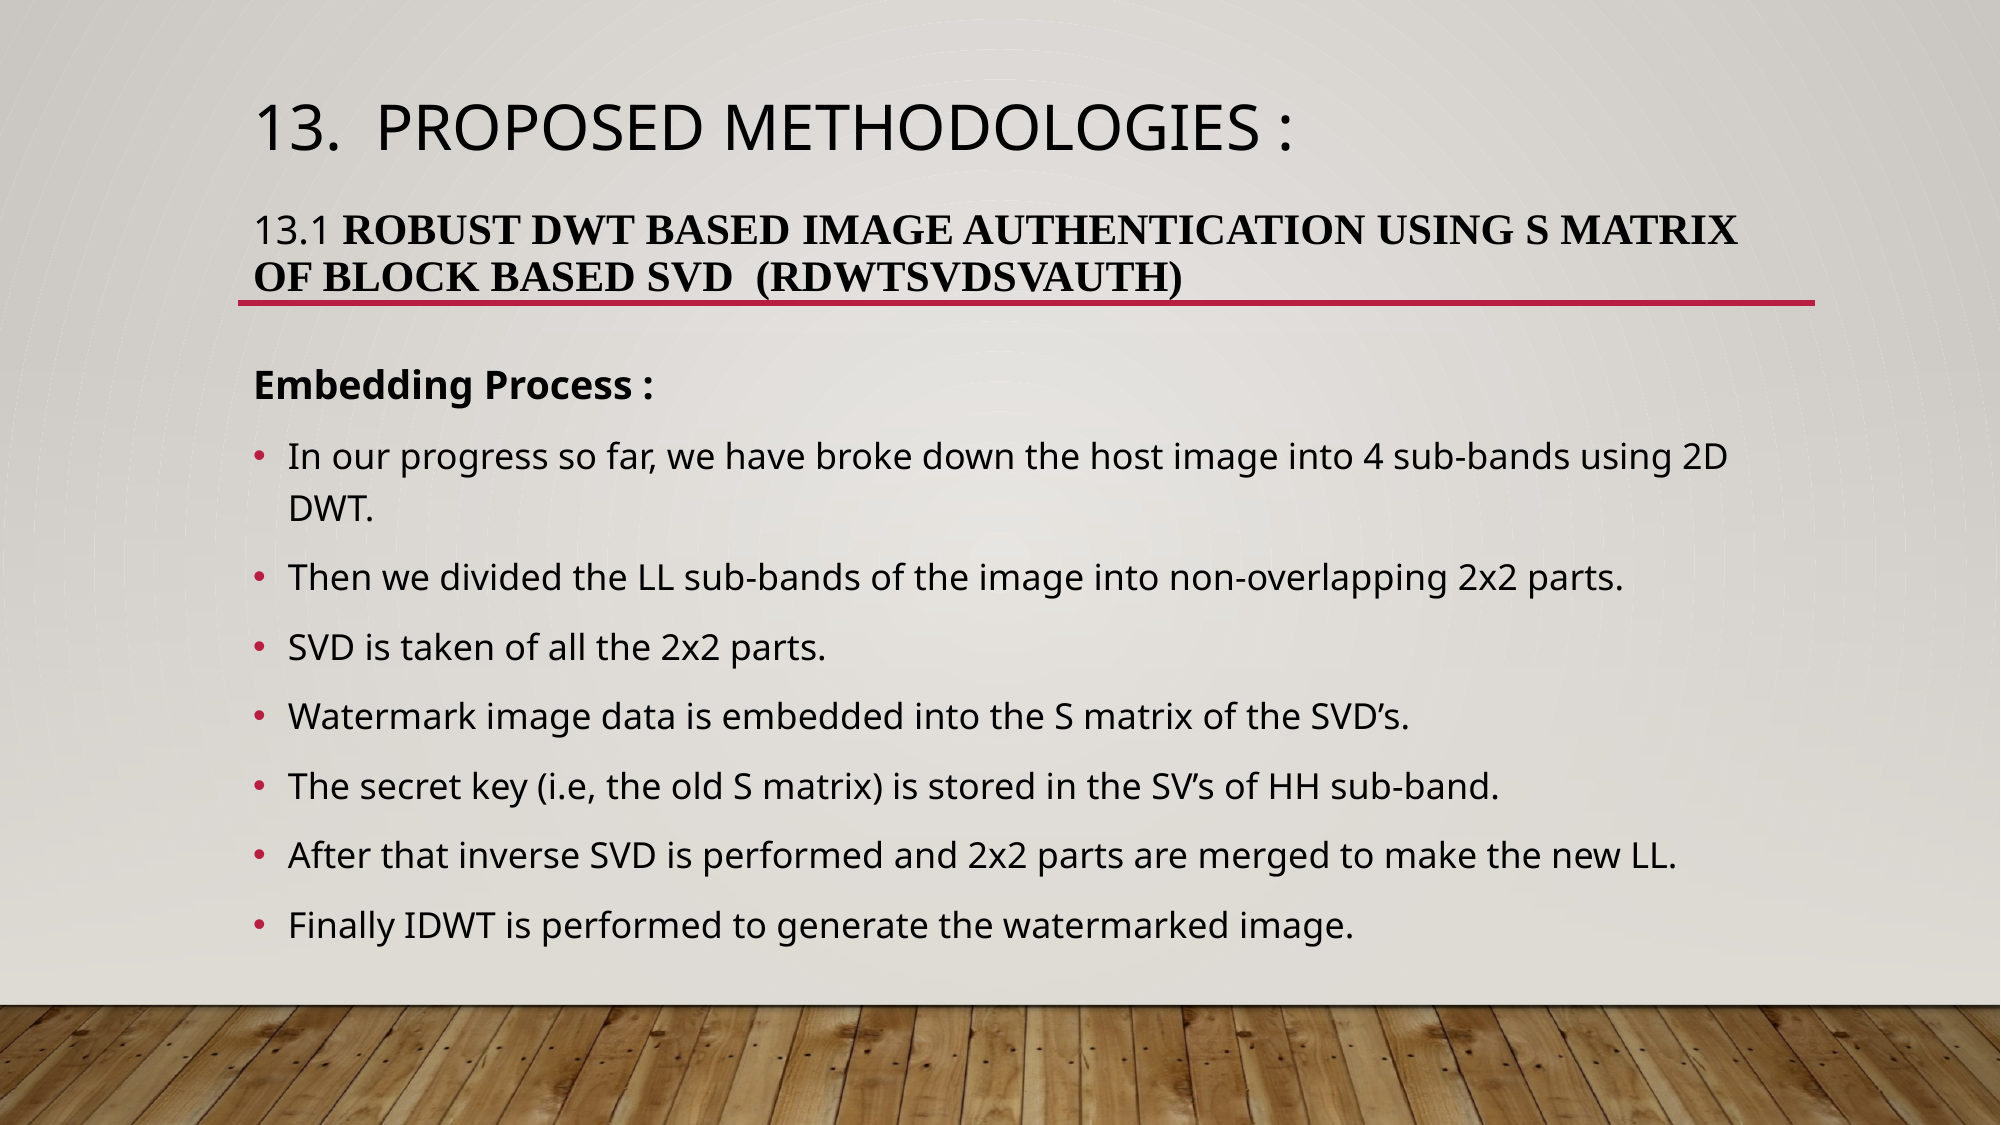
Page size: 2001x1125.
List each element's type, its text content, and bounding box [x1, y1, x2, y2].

title 13. Proposed Methodologies : 13.1 Robust DWT based Image authentication using S matrix of Block based SVD (RDWTSVDSVAUTH) [238, 88, 1814, 310]
picture [0, 1005, 2000, 1125]
list Embedding Process : In our progress so far, we have broke down the host image into 4 sub-bands using 2D DWT. Then we divided the LL sub-bands of the image into non-overlapping 2x2 parts. SVD is taken of all the 2x2 parts. Watermark image data is embedded into the S matrix of the SVD’s. The secret key (i.e, the old S matrix) is stored in the SV’s of HH sub-band. After that inverse SVD is performed and 2x2 parts are merged to make the new LL. Finally IDWT is performed to generate the watermarked image. [238, 343, 1814, 967]
